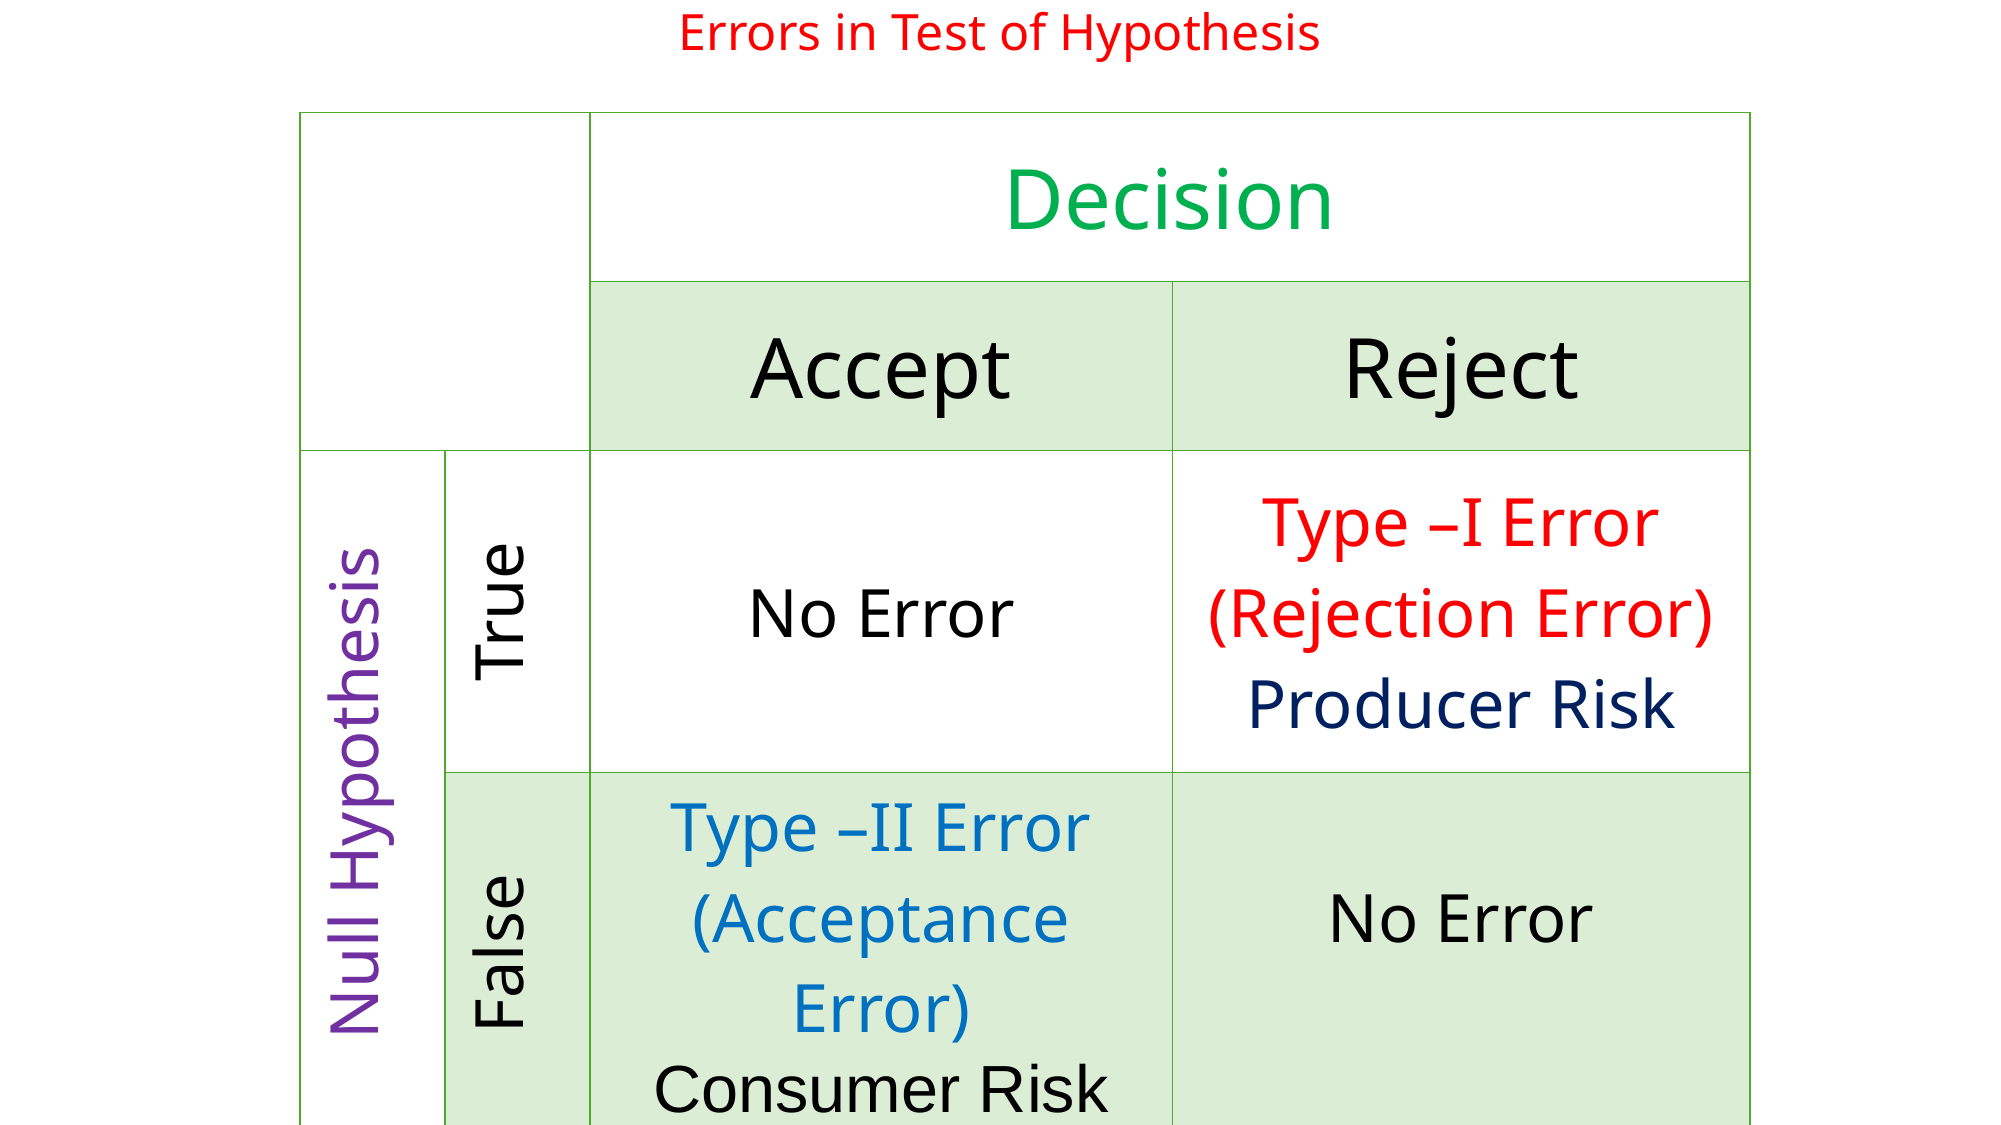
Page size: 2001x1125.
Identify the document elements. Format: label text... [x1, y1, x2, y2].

table_header Decision [591, 113, 1749, 281]
table_cell False [446, 773, 589, 1125]
subtitle Errors in Test of Hypothesis [249, 0, 1750, 1125]
table_cell Null Hypothesis [301, 451, 444, 1125]
table_cell No Error [591, 451, 1172, 772]
table_header [301, 113, 589, 450]
table_cell Reject [1173, 282, 1749, 450]
table_cell Accept [591, 282, 1172, 450]
table_cell True [446, 451, 589, 772]
table_cell Type –I Error (Rejection Error) Producer Risk [1173, 451, 1749, 772]
table_cell No Error [1173, 773, 1749, 1125]
table_cell Type –II Error (Acceptance Error) Consumer Risk [591, 773, 1172, 1125]
